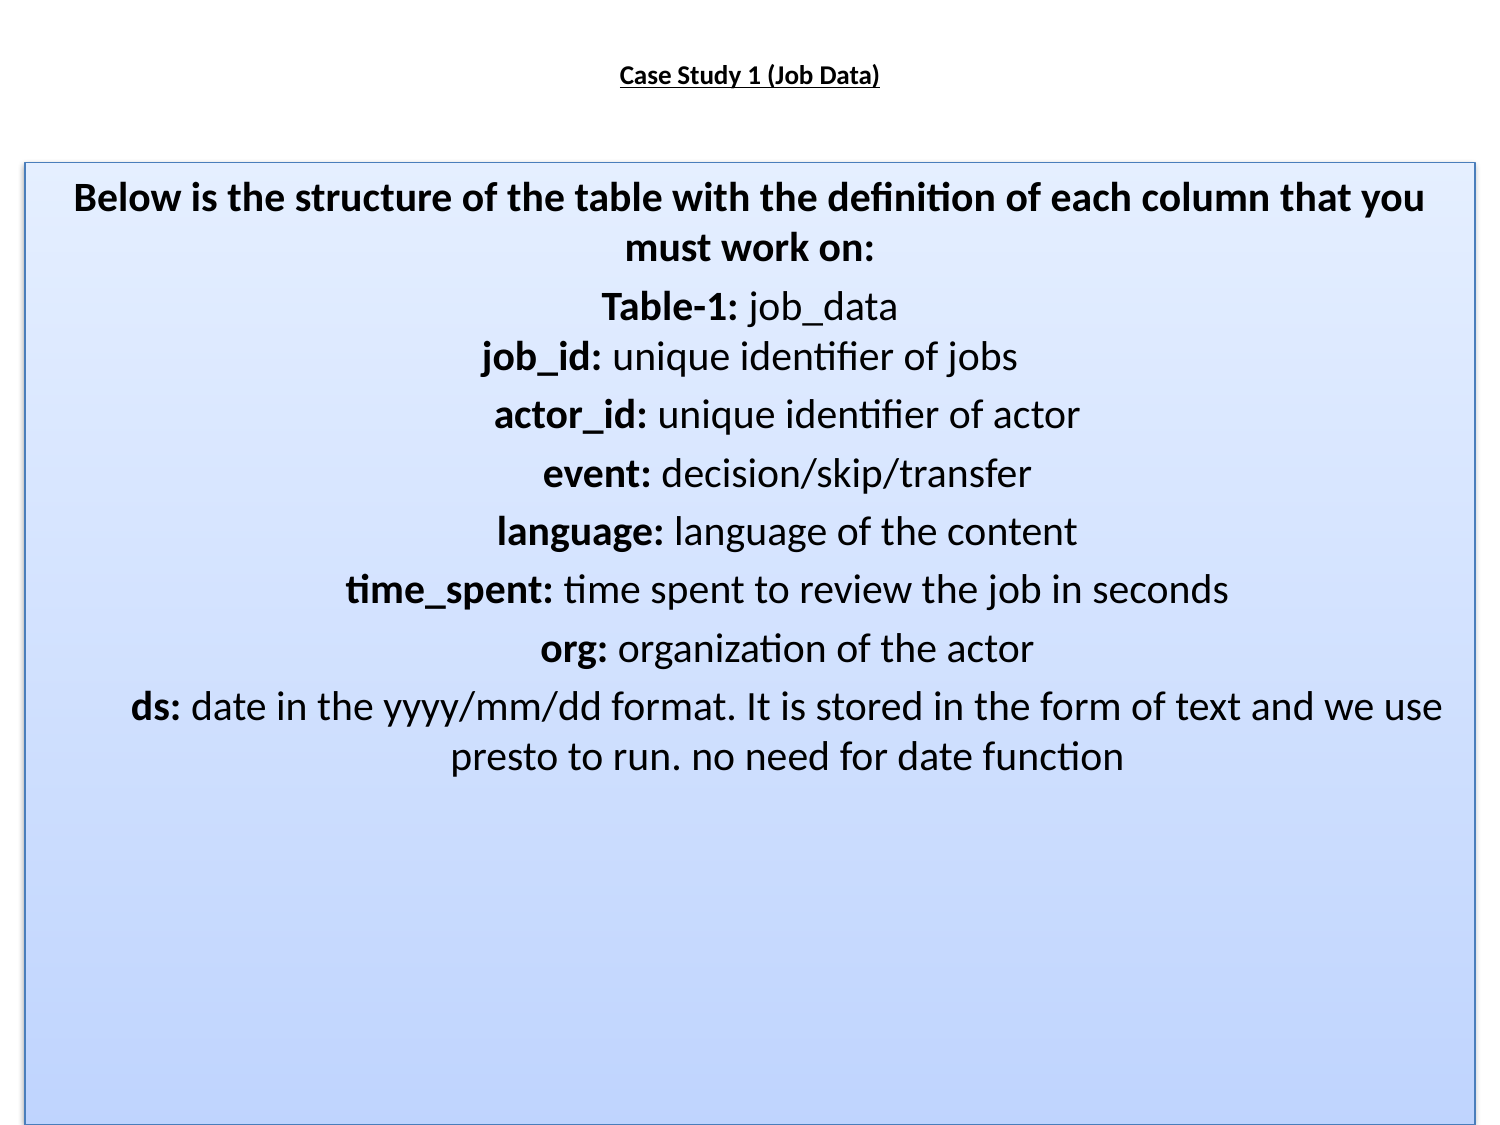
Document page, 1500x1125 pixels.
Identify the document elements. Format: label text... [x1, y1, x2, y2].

subtitle Below is the structure of the table with the definition of each column that you must work on: Table-1: job_data job_id: unique identifier of jobs actor_id: unique identifier of actor event: decision/skip/transfer language: language of the content time_spent: time spent to review the job in seconds org: organization of the actor ds: date in the yyyy/mm/dd format. It is stored in the form of text and we use presto to run. no need for date function [24, 162, 1476, 1125]
title Case Study 1 (Job Data) [112, 50, 1388, 138]
